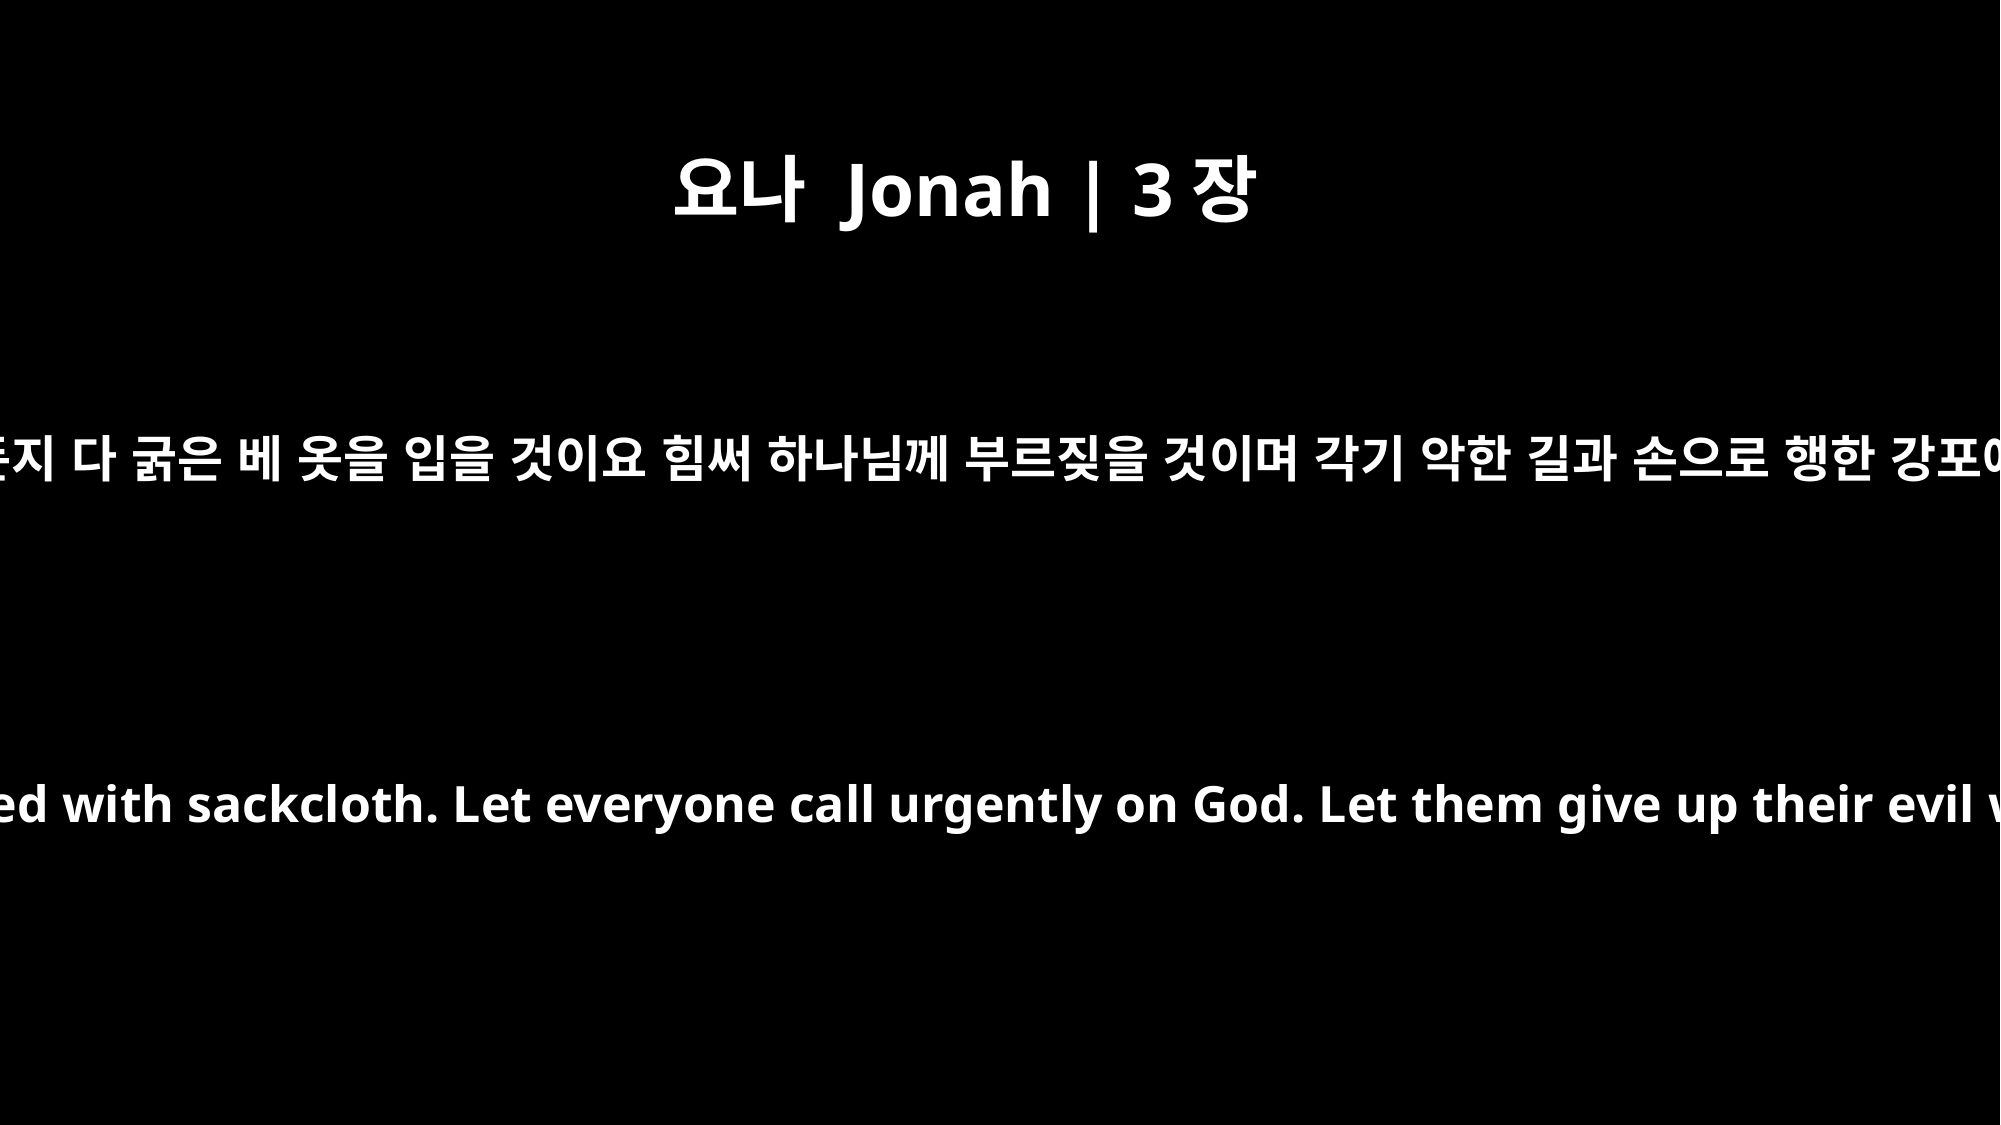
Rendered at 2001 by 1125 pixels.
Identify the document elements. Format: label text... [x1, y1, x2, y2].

text_box But let man and beast be covered with sackcloth. Let everyone call urgently on God. Let them give up their evil ways and their violence. [0, 764, 2000, 840]
text_box 8 사람이든지 짐승이든지 다 굵은 베 옷을 입을 것이요 힘써 하나님께 부르짖을 것이며 각기 악한 길과 손으로 행한 강포에서 떠날 것이라 [0, 359, 2000, 495]
text_box 요나 Jonah | 3장 [657, 136, 1275, 239]
